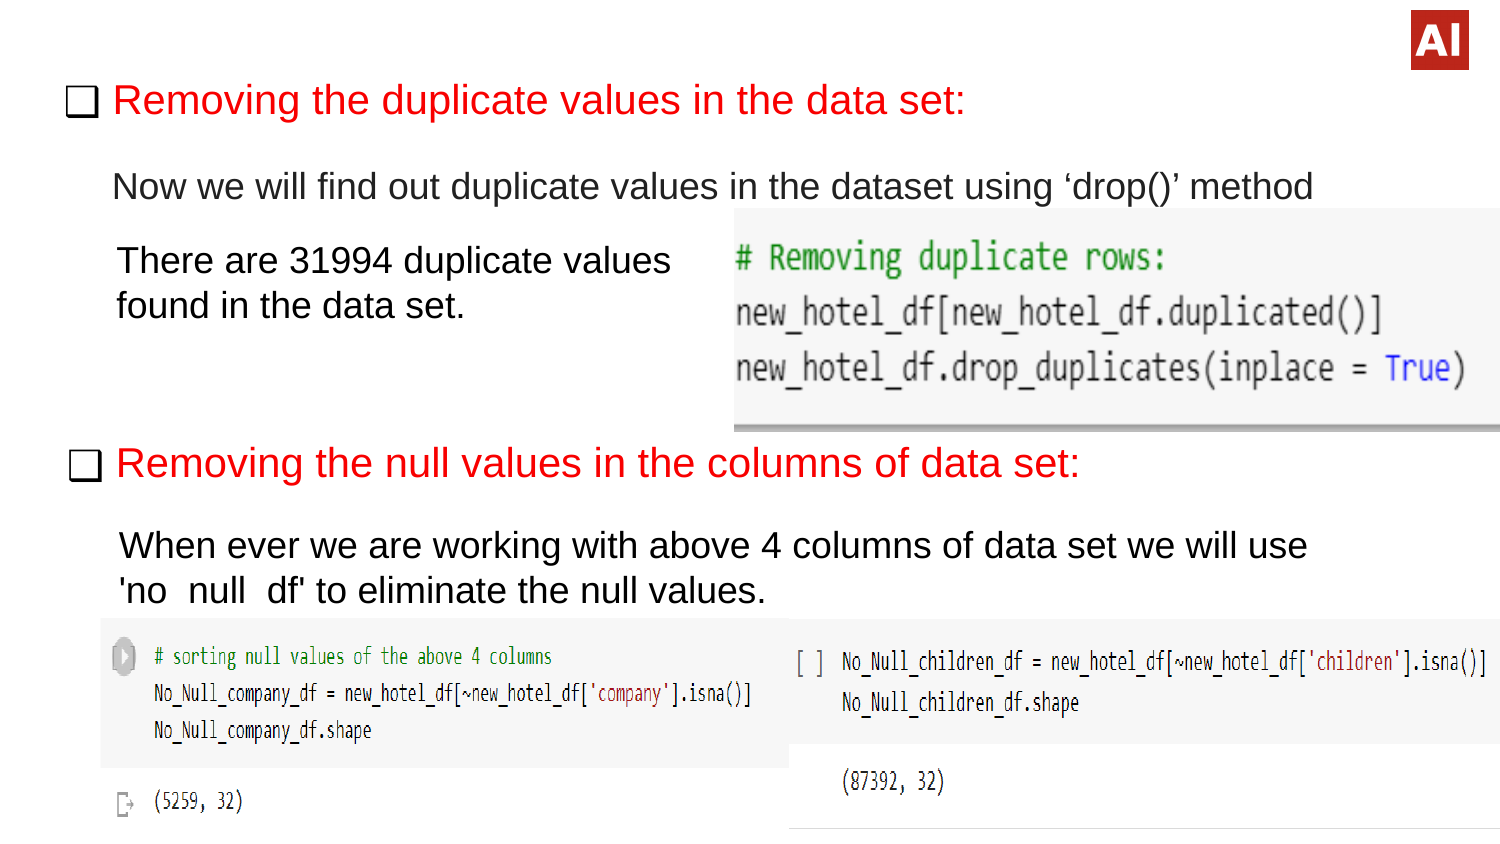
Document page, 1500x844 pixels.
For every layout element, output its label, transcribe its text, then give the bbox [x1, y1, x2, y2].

text_box There are 31994 duplicate values found in the data set. [101, 228, 728, 334]
picture [94, 604, 1500, 844]
picture [733, 208, 1500, 433]
text_box Removing the duplicate values in the data set: [48, 65, 1168, 131]
title Now we will find out duplicate values in the dataset using ‘drop()’ method [96, 146, 1449, 223]
text_box When ever we are working with above 4 columns of data set we will use 'no_null_df' to eliminate the null values. [103, 513, 1412, 607]
text_box Removing the null values in the columns of data set: [51, 428, 1164, 495]
picture [1411, 10, 1469, 70]
